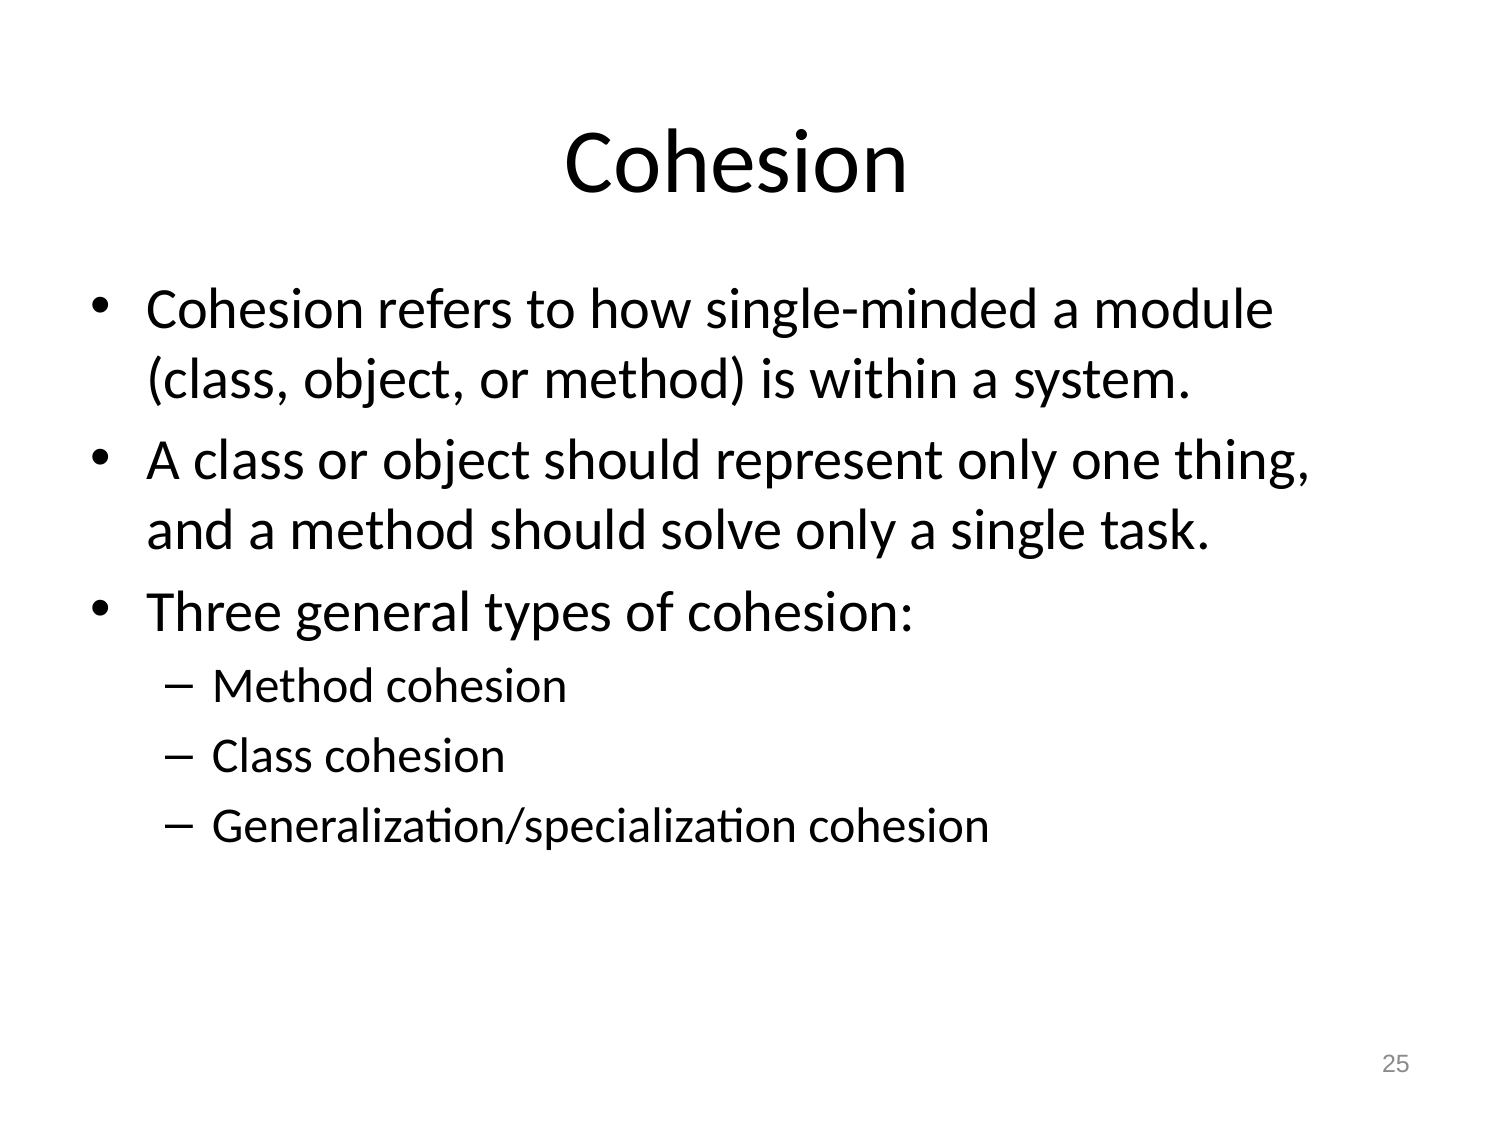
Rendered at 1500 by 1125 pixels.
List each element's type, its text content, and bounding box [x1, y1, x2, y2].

title Cohesion [99, 62, 1375, 250]
slide_number 25 [1074, 1025, 1425, 1100]
list Cohesion refers to how single-minded a module (class, object, or method) is within a system. A class or object should represent only one thing, and a method should solve only a single task. Three general types of cohesion: Method cohesion Class cohesion Generalization/specialization cohesion [75, 262, 1425, 1005]
